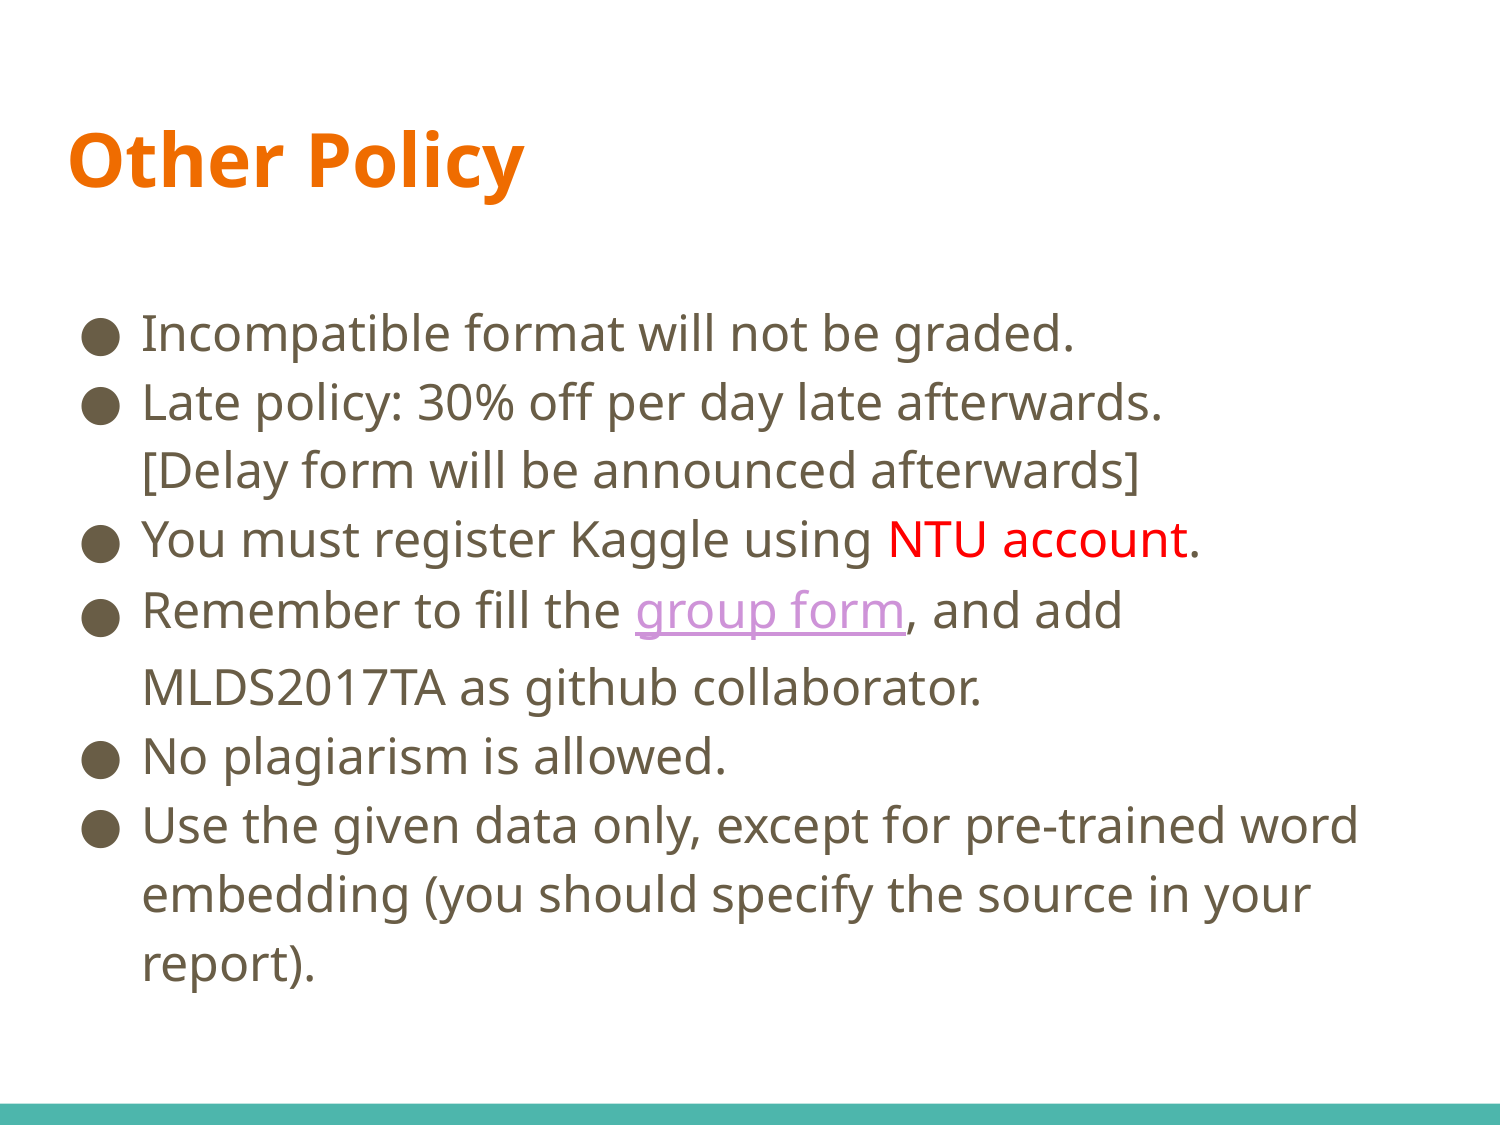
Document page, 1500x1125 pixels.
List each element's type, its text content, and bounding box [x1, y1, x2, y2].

list Incompatible format will not be graded. Late policy: 30% off per day late afterwards. [Delay form will be announced afterwards] You must register Kaggle using NTU account. Remember to fill the group form, and add MLDS2017TA as github collaborator. No plagiarism is allowed. Use the given data only, except for pre-trained word embedding (you should specify the source in your report). [51, 276, 1449, 1000]
title Other Policy [51, 97, 1449, 252]
